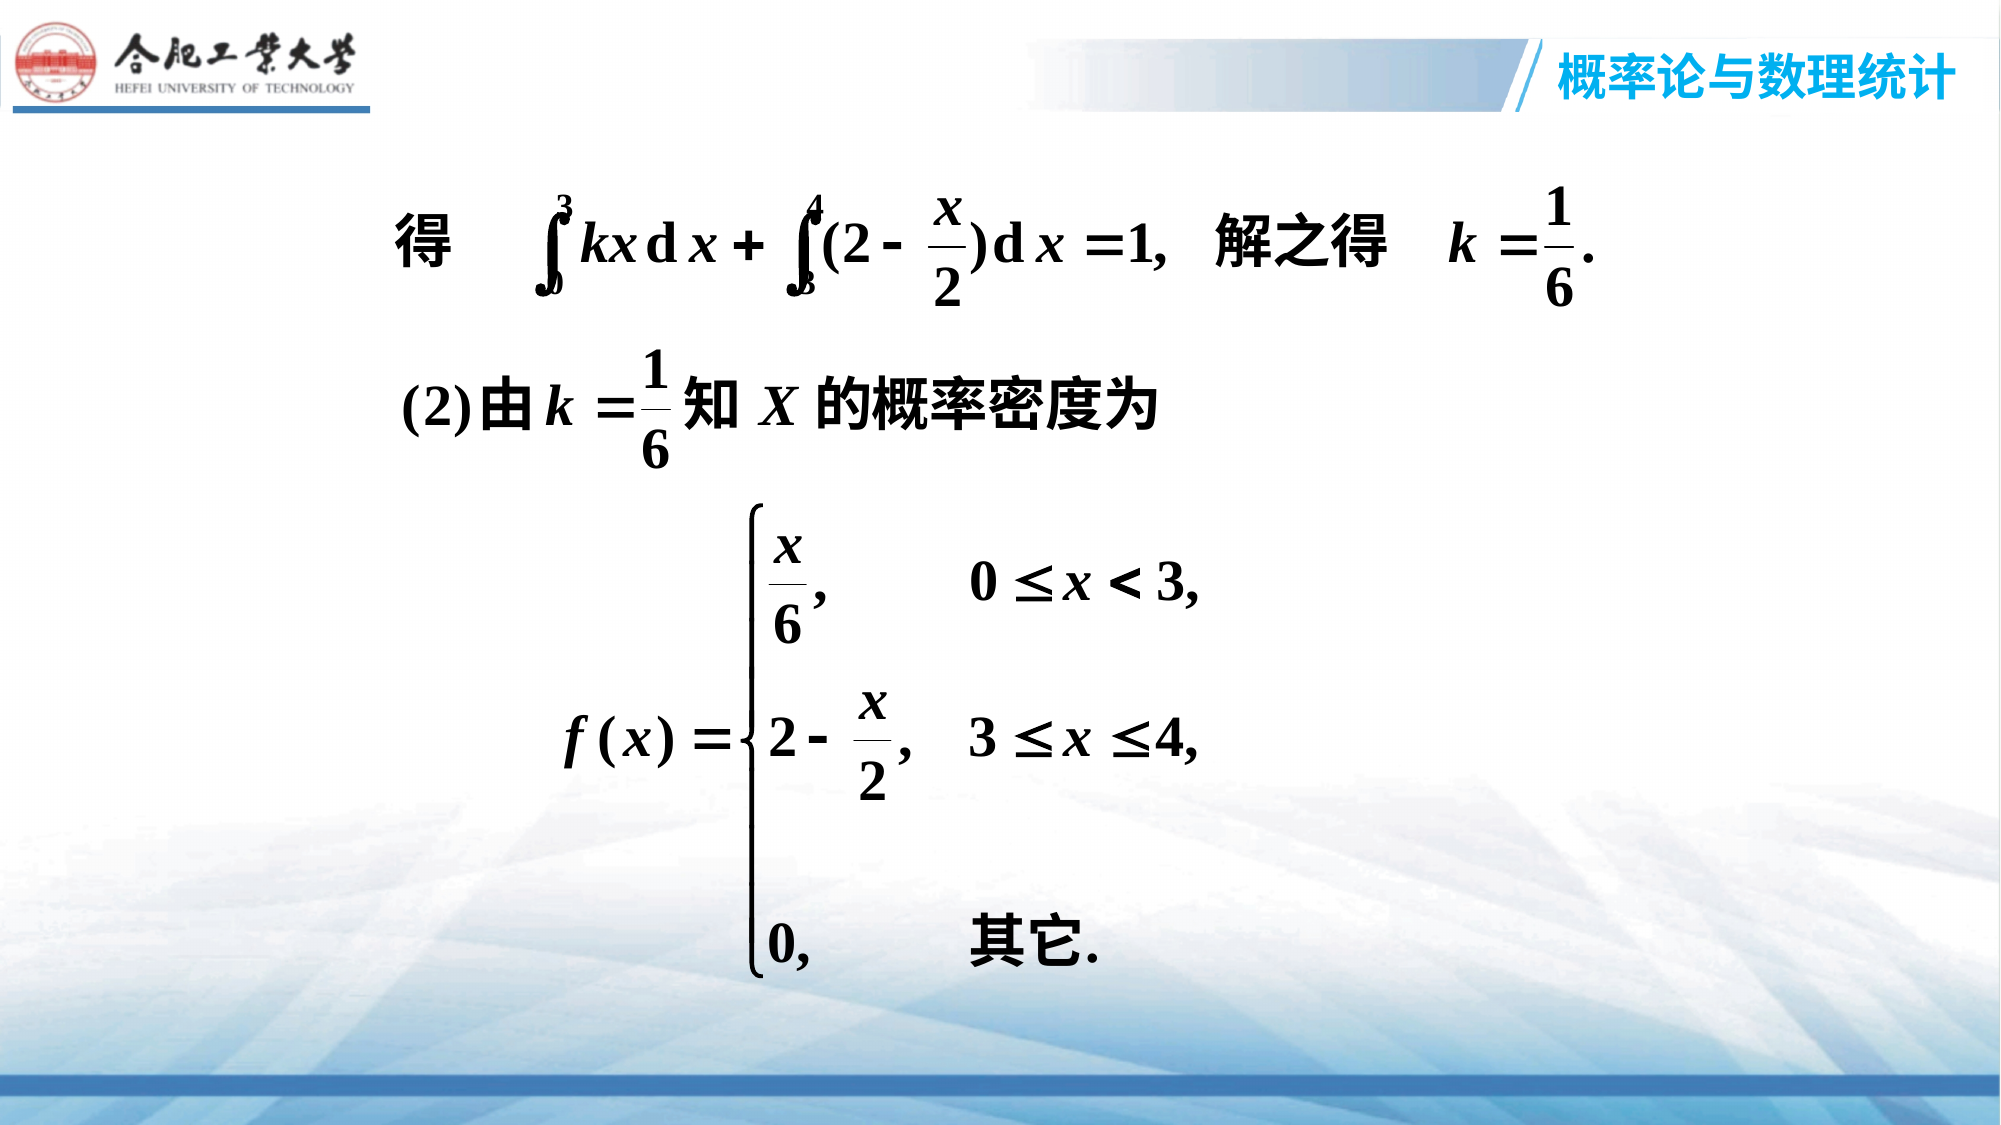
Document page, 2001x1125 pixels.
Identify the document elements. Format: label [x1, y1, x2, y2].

text_box [399, 337, 1169, 475]
text_box [549, 499, 1202, 982]
picture [0, 0, 2001, 1125]
text_box [1212, 174, 1598, 313]
text_box [392, 174, 1170, 311]
